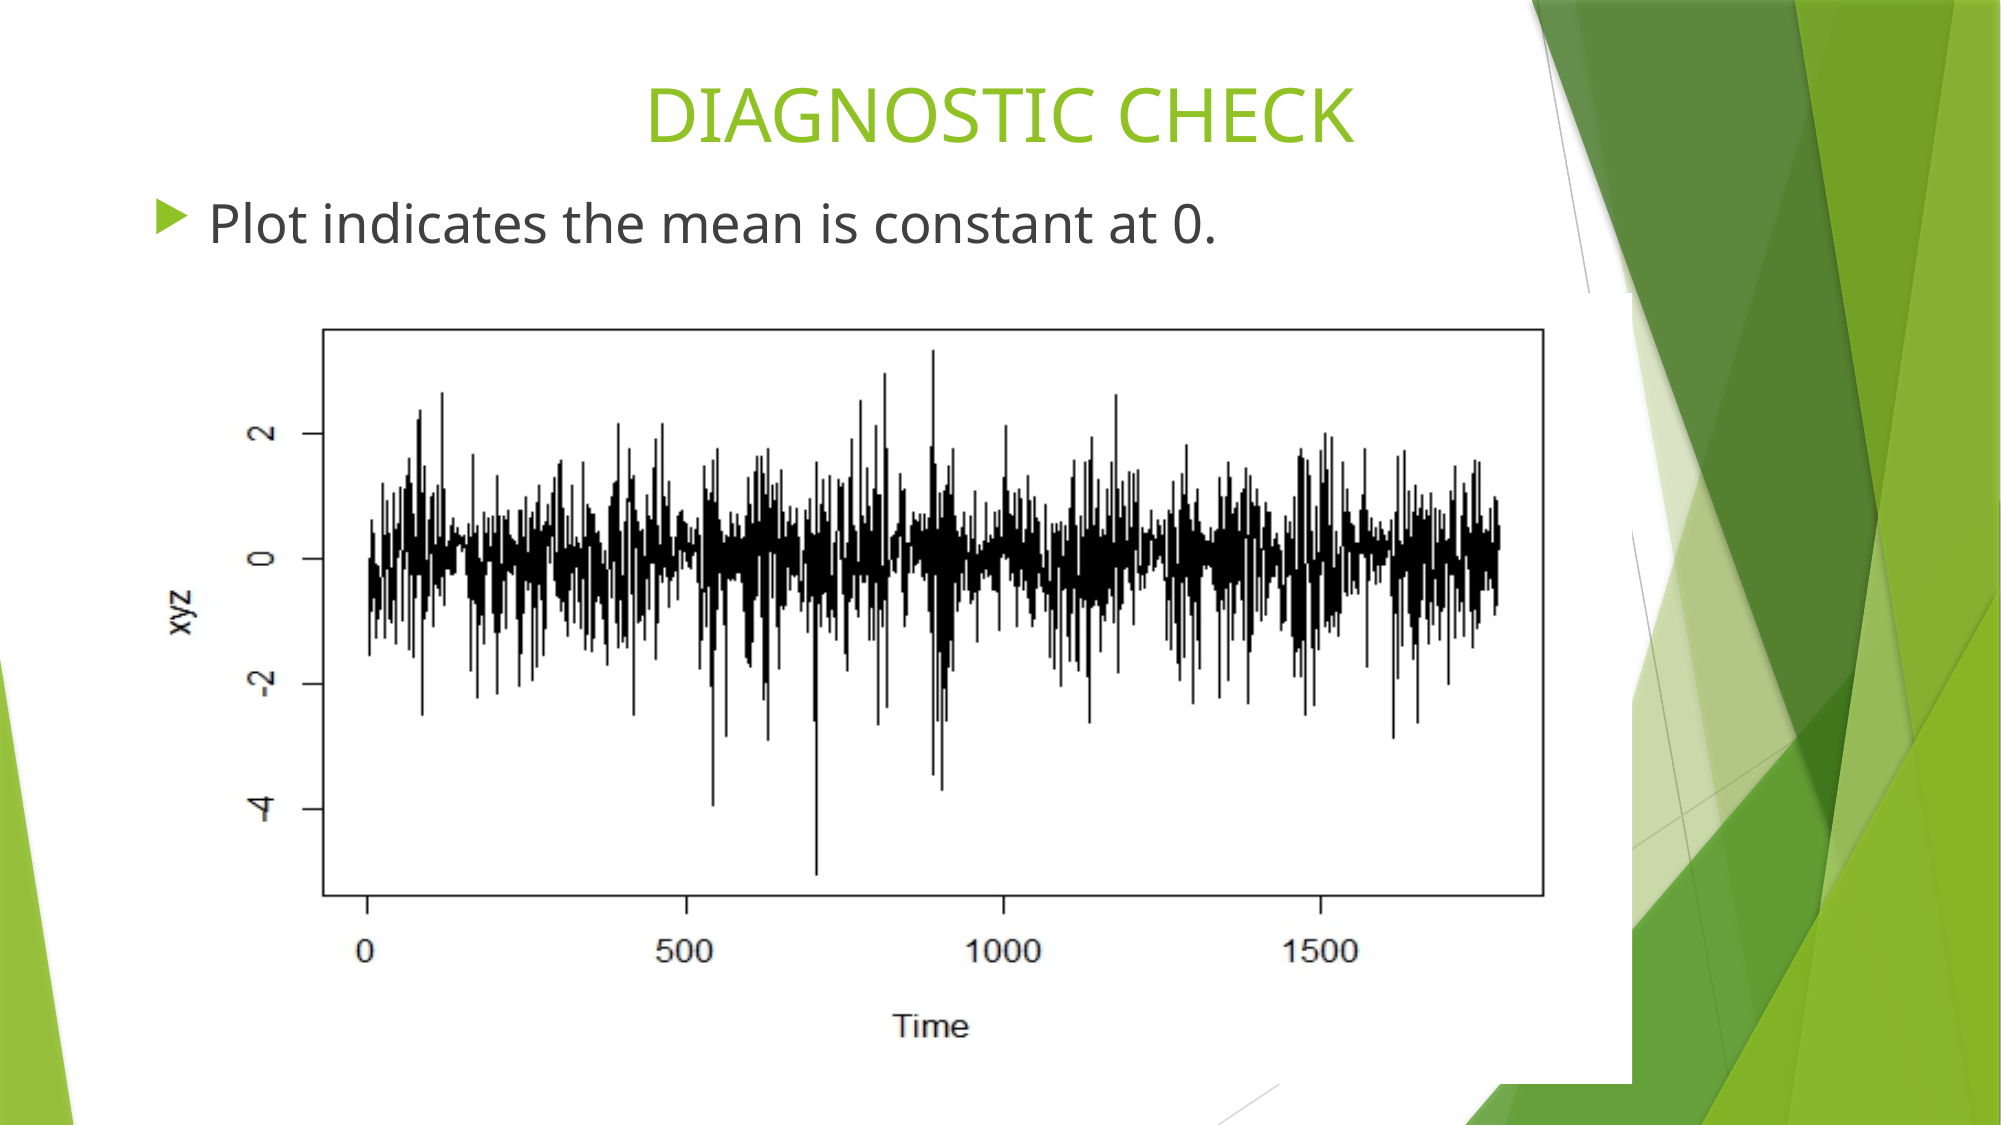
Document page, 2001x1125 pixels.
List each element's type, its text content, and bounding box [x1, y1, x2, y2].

picture [151, 293, 1633, 1085]
list Plot indicates the mean is constant at 0. [137, 182, 1863, 1084]
title DIAGNOSTIC CHECK [137, 59, 1863, 182]
